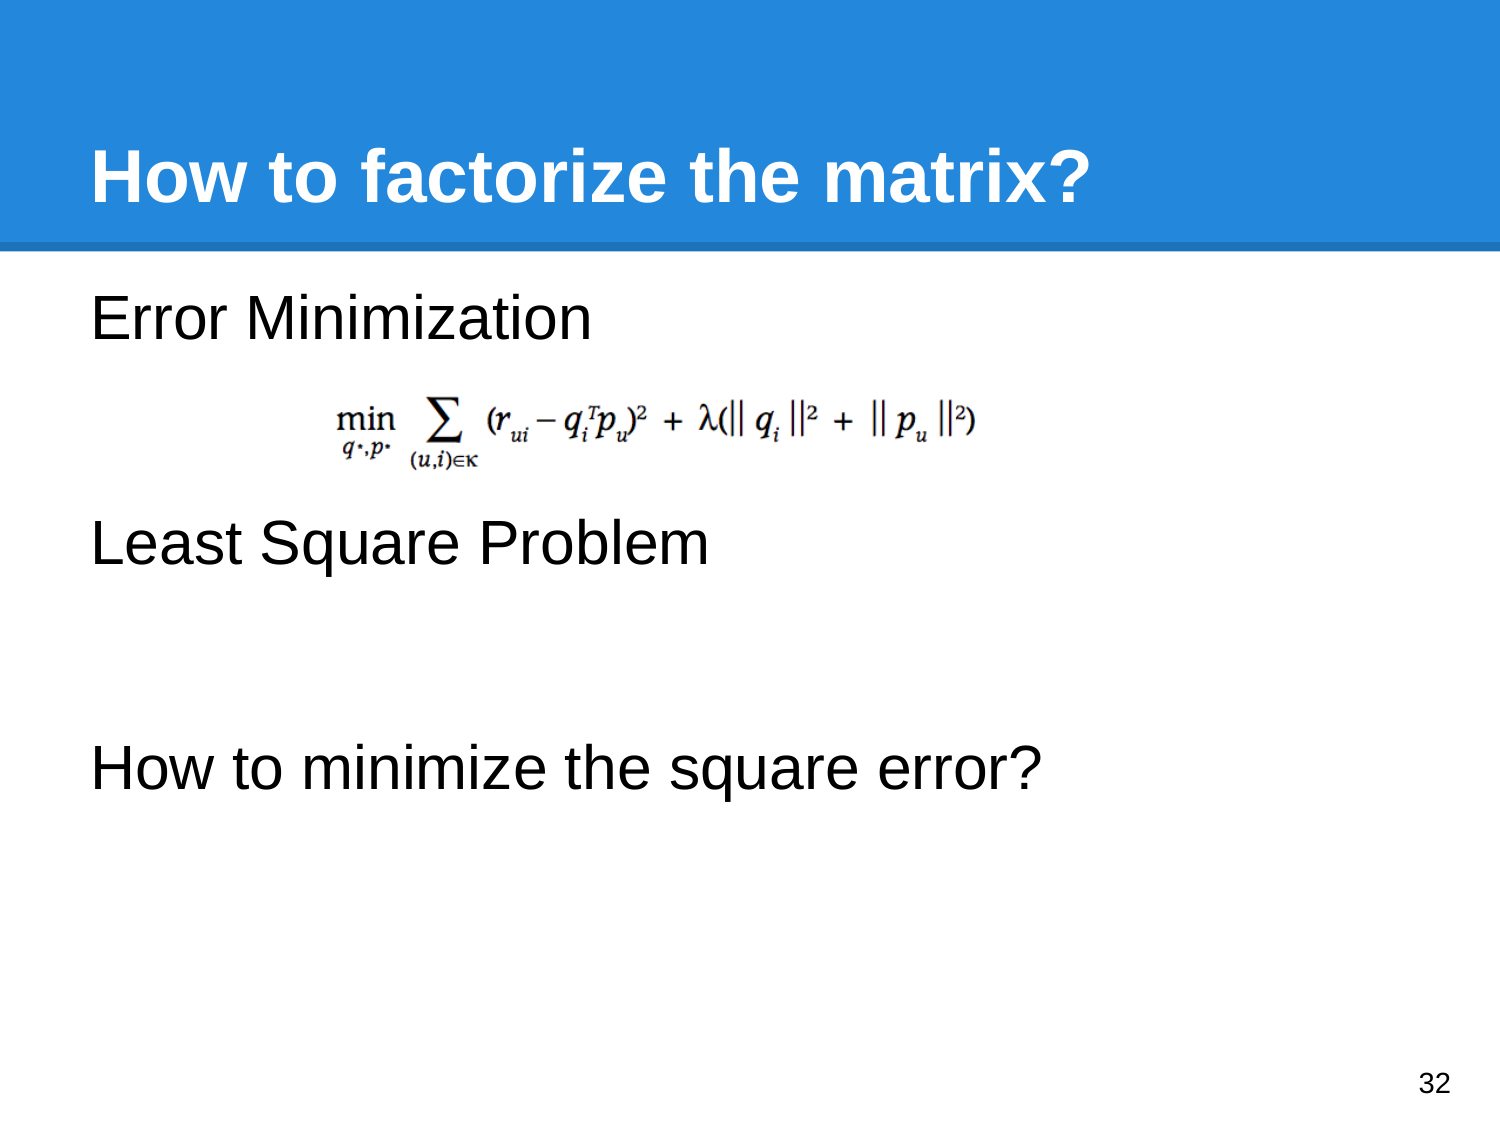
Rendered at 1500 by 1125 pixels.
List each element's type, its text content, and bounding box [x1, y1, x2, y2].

picture [281, 378, 989, 483]
list Error Minimization Least Square Problem How to minimize the square error? [75, 262, 1425, 1078]
title How to factorize the matrix? [75, 45, 1425, 233]
slide_number ‹#› [1403, 1038, 1494, 1125]
